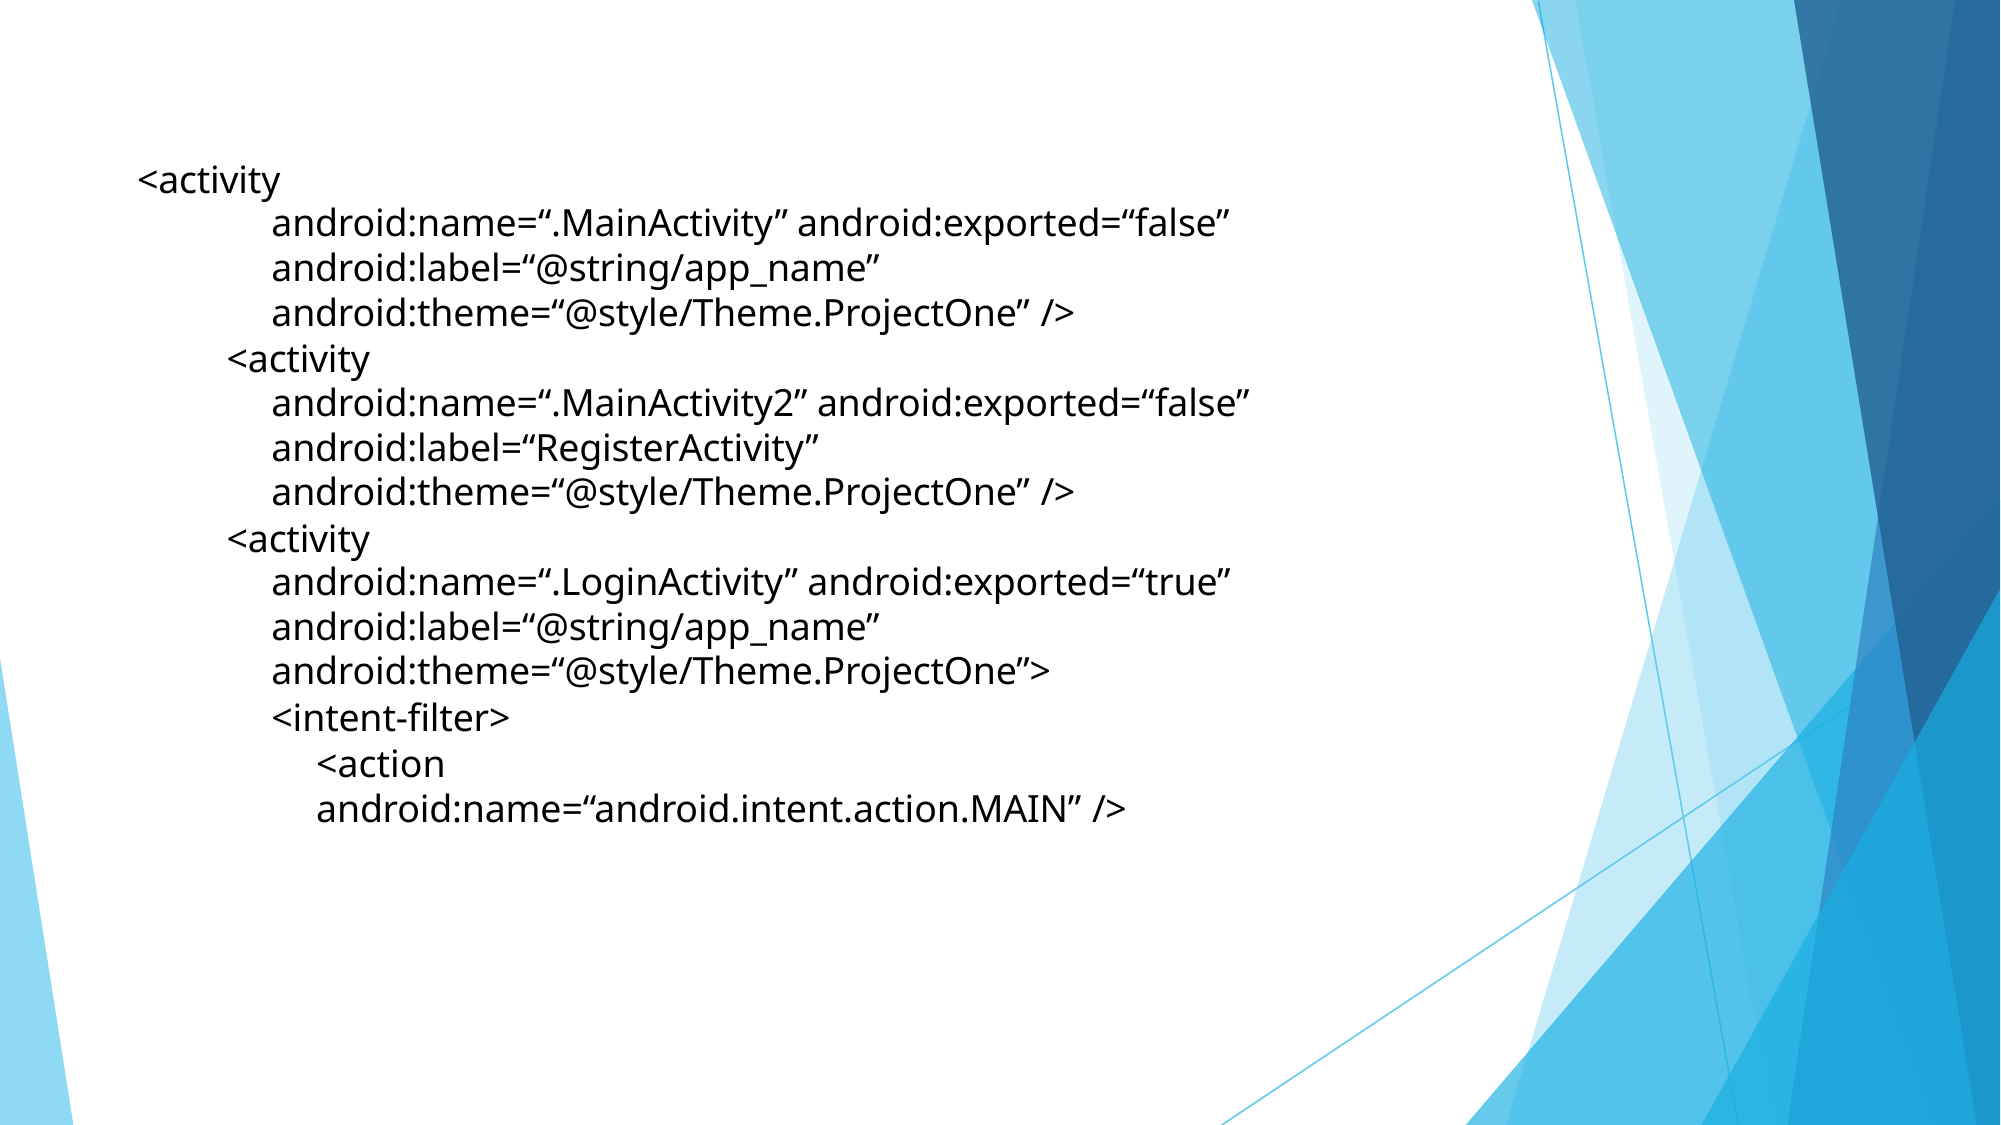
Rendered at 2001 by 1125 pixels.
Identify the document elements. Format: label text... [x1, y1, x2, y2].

text_box <activity android:name=“.MainActivity” android:exported=“false” android:label=“@string/app_name” android:theme=“@style/Theme.ProjectOne” /> <activity android:name=“.MainActivity2” android:exported=“false” android:label=“RegisterActivity” android:theme=“@style/Theme.ProjectOne” /> <activity android:name=“.LoginActivity” android:exported=“true” android:label=“@string/app_name” android:theme=“@style/Theme.ProjectOne”> <intent-filter> <action android:name=“android.intent.action.MAIN” /> [134, 153, 1257, 830]
